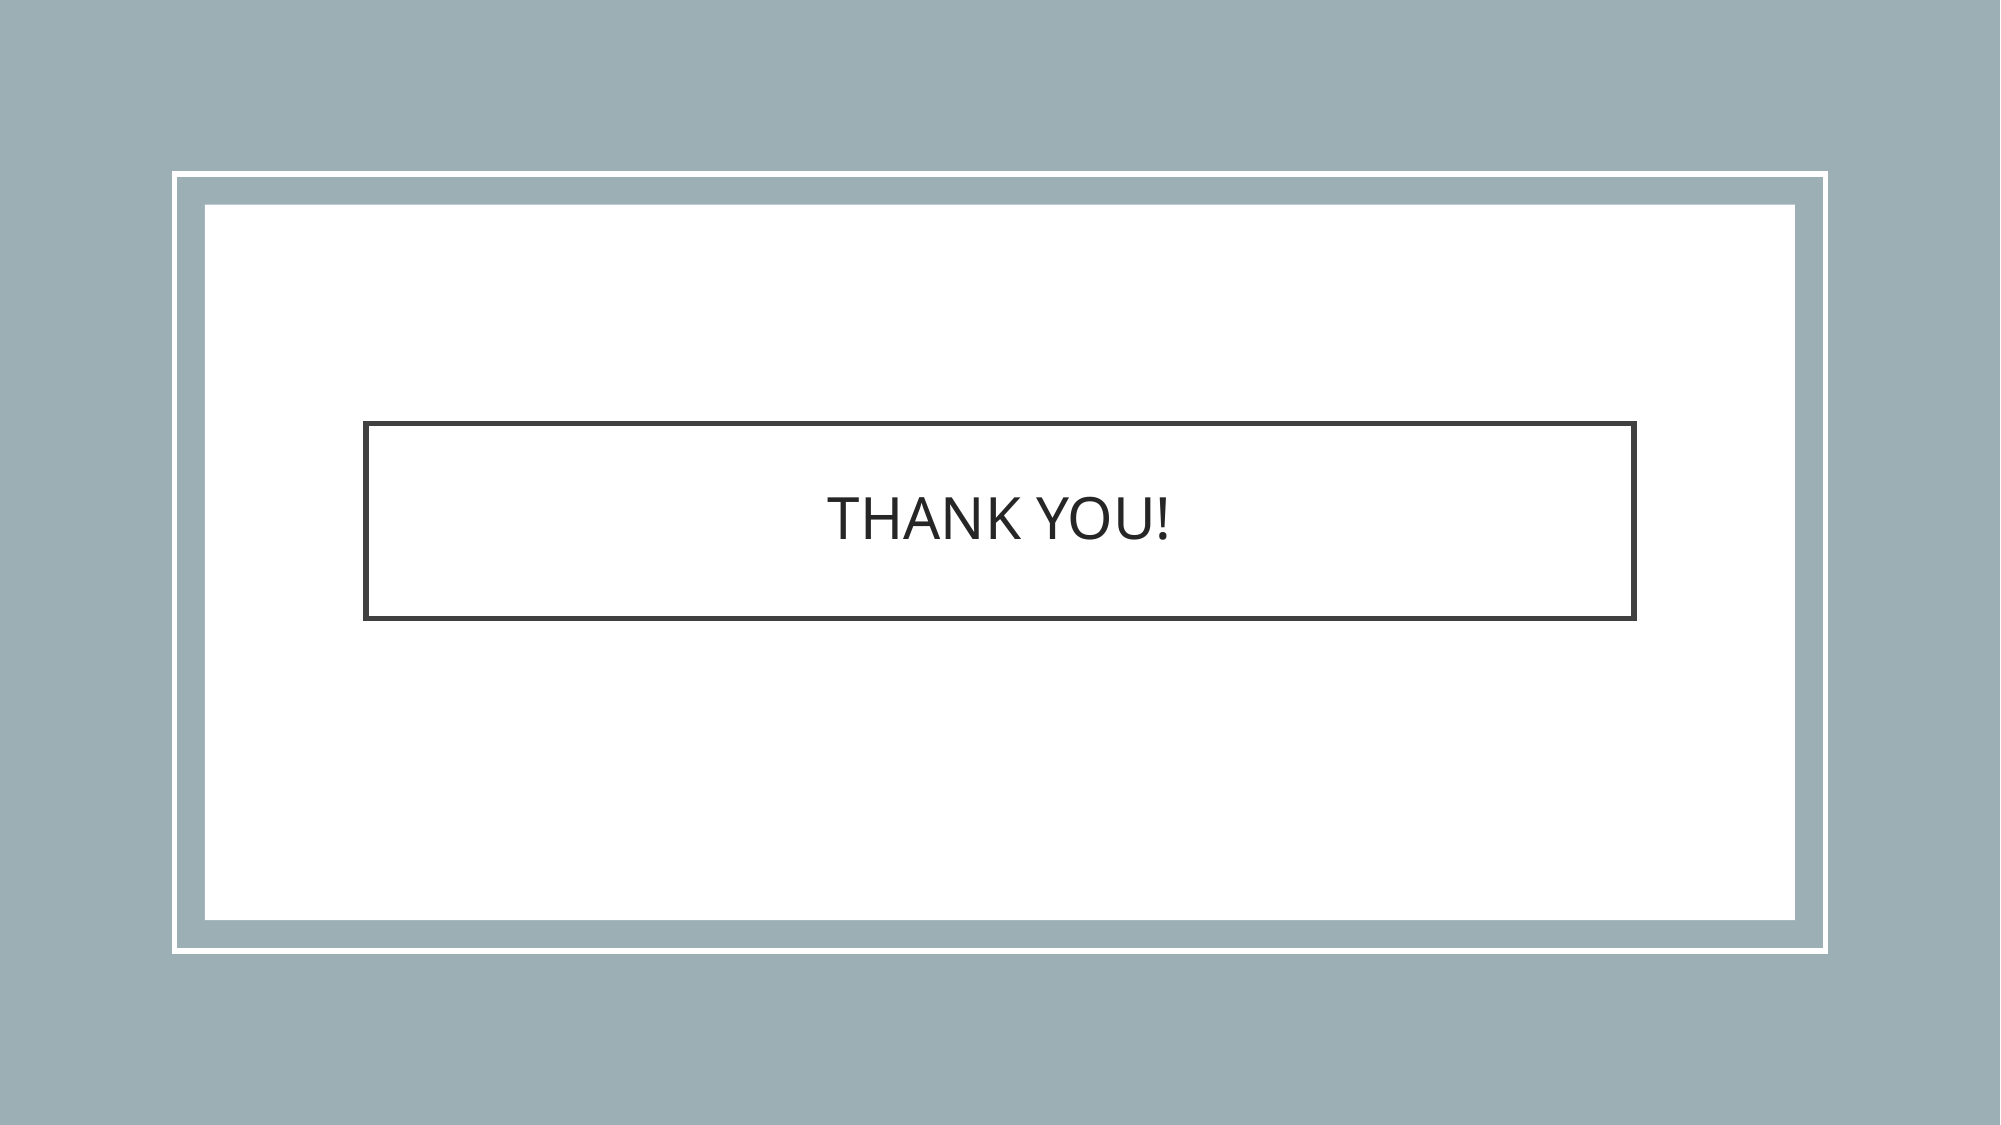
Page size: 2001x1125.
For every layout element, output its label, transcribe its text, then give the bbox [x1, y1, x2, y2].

text_box [0, 0, 2000, 1125]
title THANK YOU! [363, 421, 1637, 621]
text_box [174, 173, 1826, 951]
